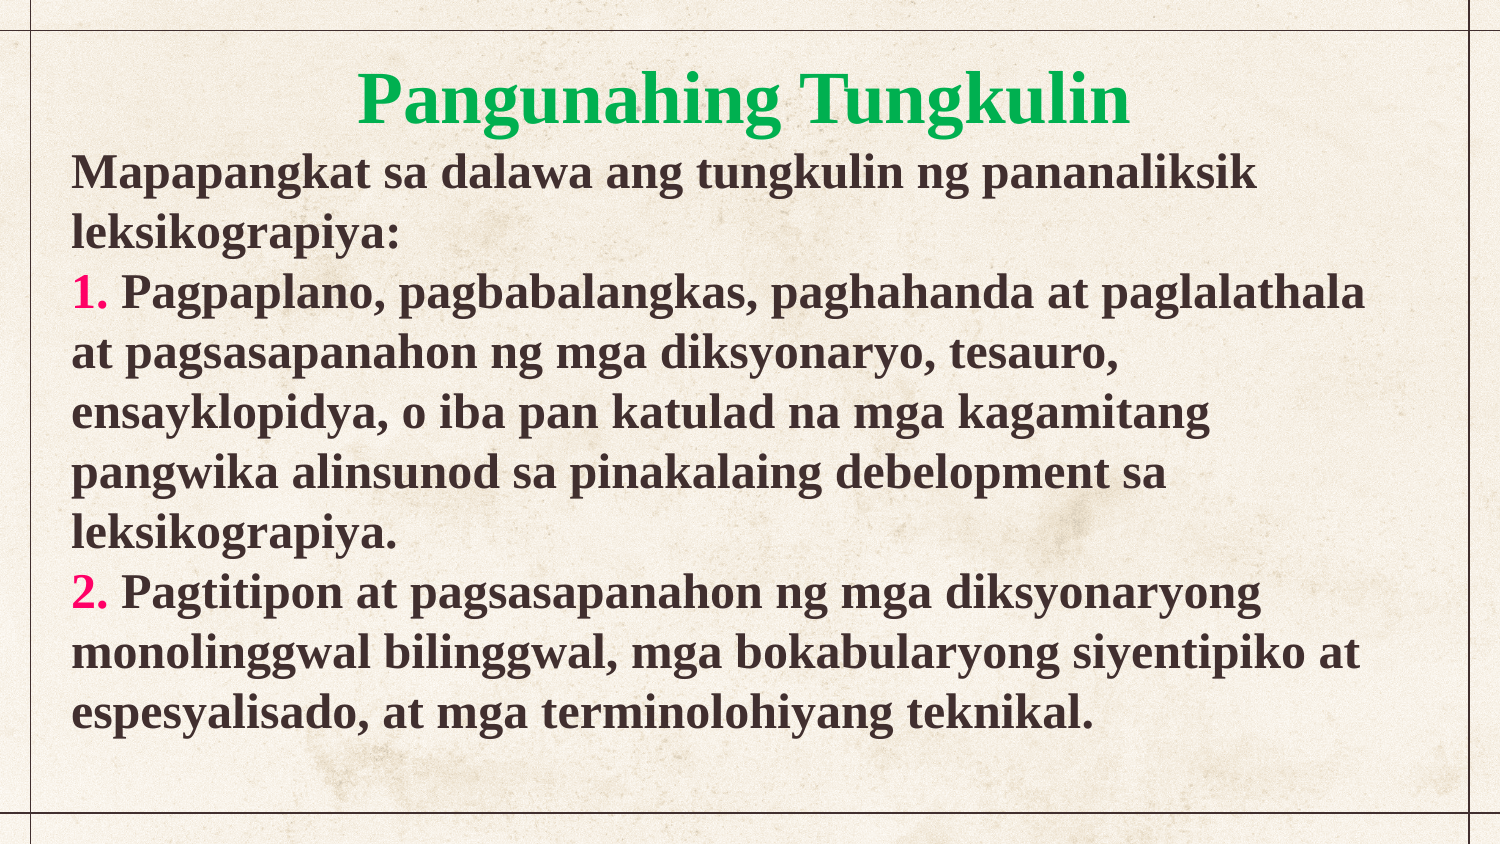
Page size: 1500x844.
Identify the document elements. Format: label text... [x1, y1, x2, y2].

text_box Pangunahing Tungkulin Mapapangkat sa dalawa ang tungkulin ng pananaliksik leksikograpiya: 1. Pagpaplano, pagbabalangkas, paghahanda at paglalathala at pagsasapanahon ng mga diksyonaryo, tesauro, ensayklopidya, o iba pan katulad na mga kagamitang pangwika alinsunod sa pinakalaing debelopment sa leksikograpiya. 2. Pagtitipon at pagsasapanahon ng mga diksyonaryong monolinggwal bilinggwal, mga bokabularyong siyentipiko at espesyalisado, at mga terminolohiyang teknikal. [56, 41, 1433, 844]
